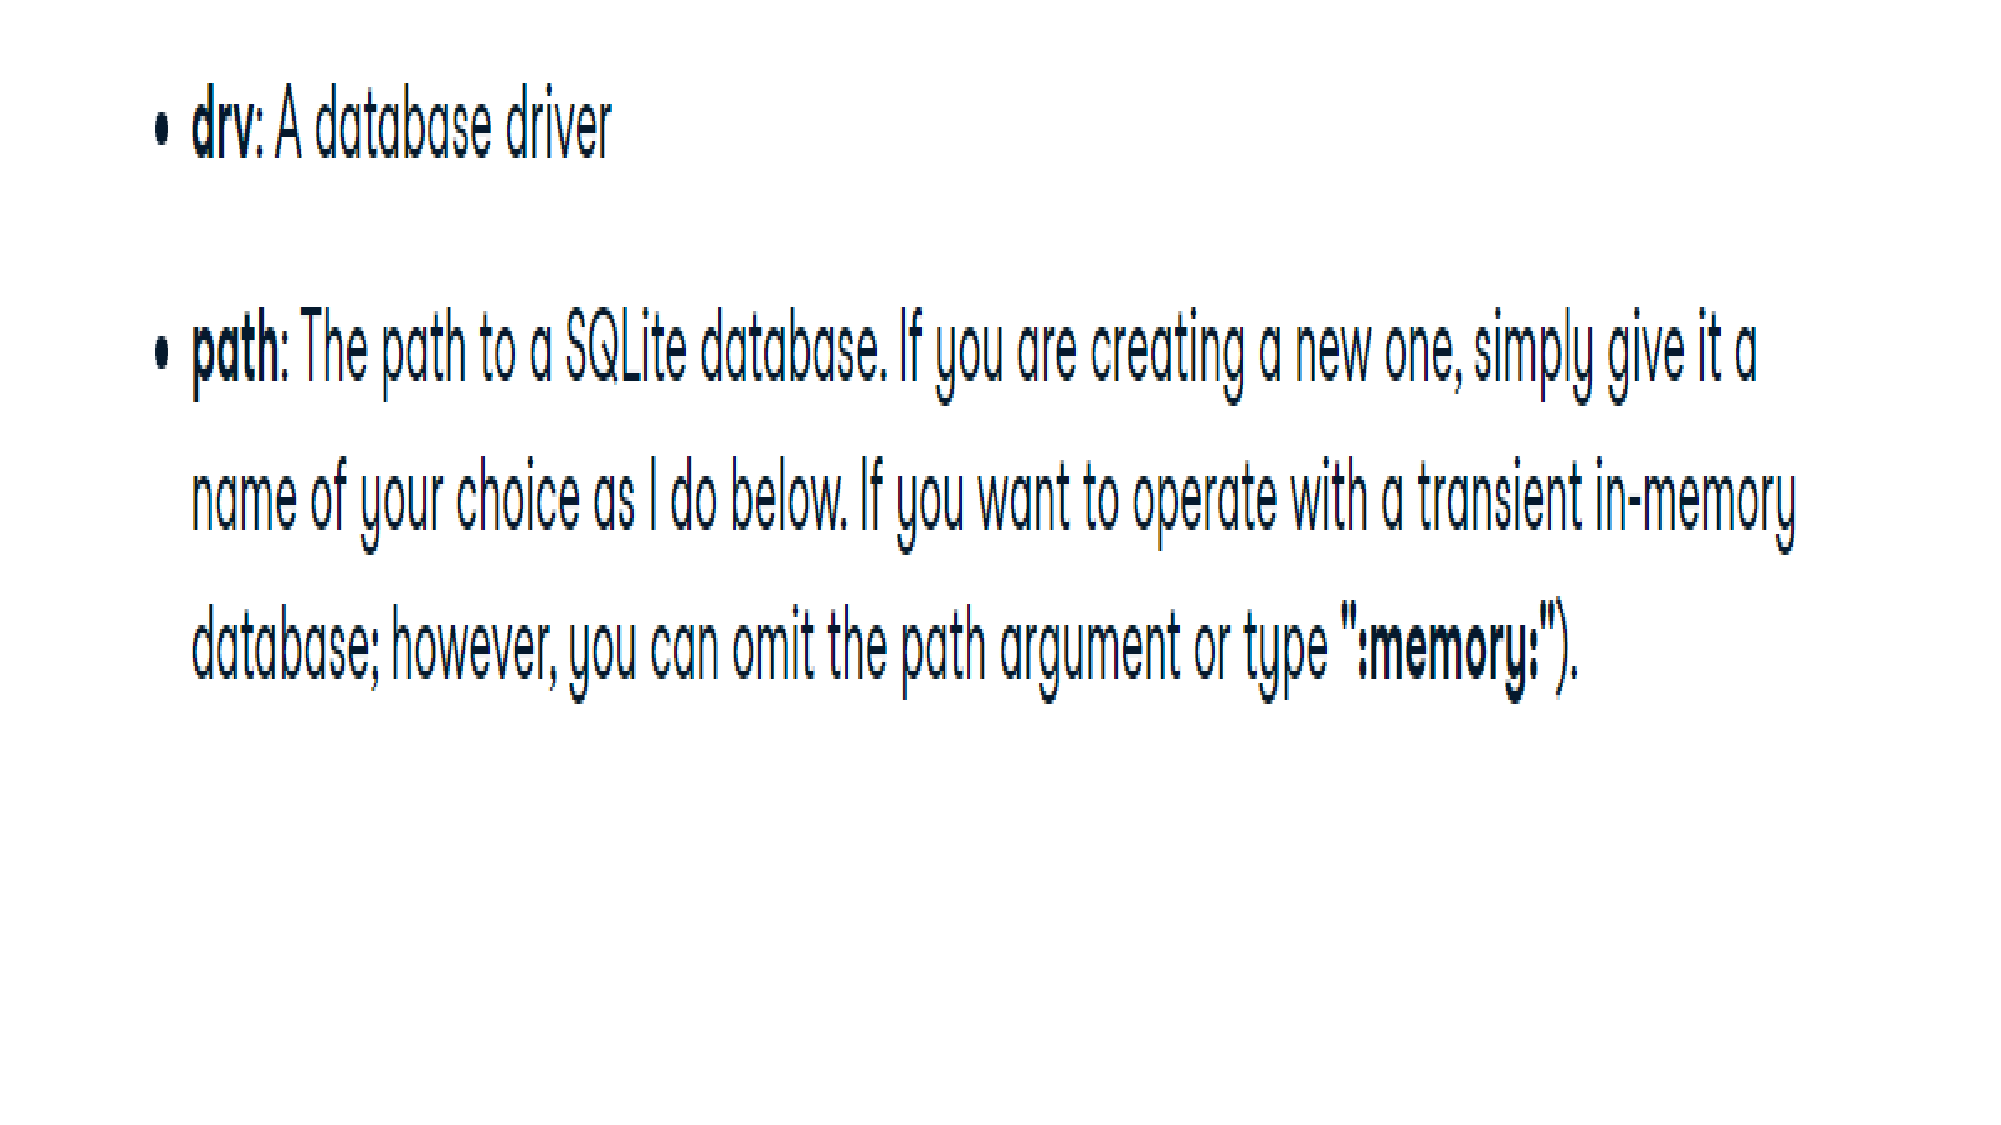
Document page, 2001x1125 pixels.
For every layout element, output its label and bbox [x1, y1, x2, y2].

picture [137, 59, 1845, 820]
